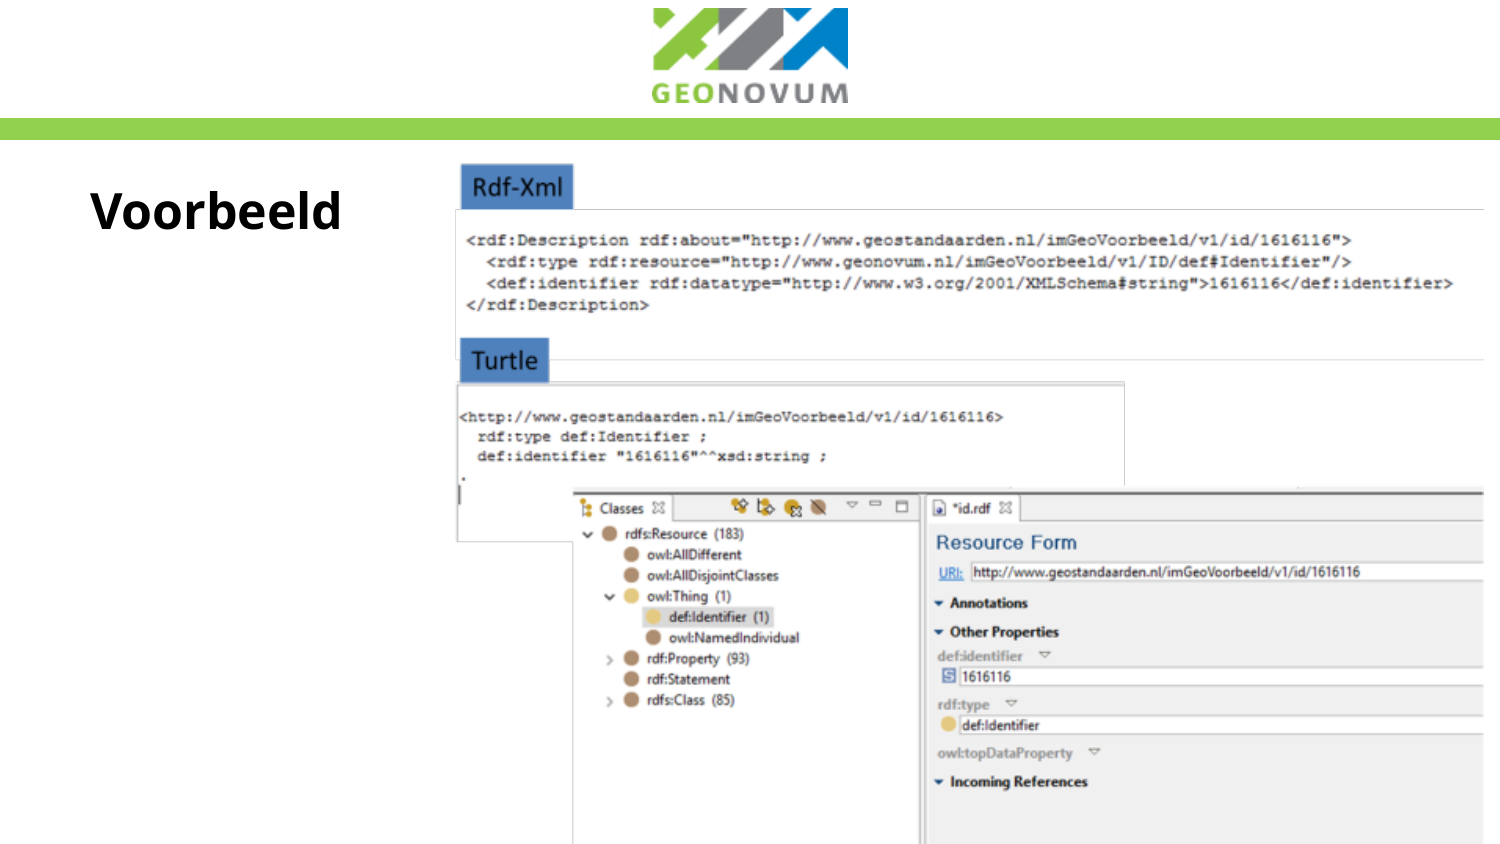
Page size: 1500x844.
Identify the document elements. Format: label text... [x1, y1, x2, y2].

title Voorbeeld [75, 139, 1425, 281]
picture [652, 8, 848, 103]
picture [454, 160, 1484, 844]
